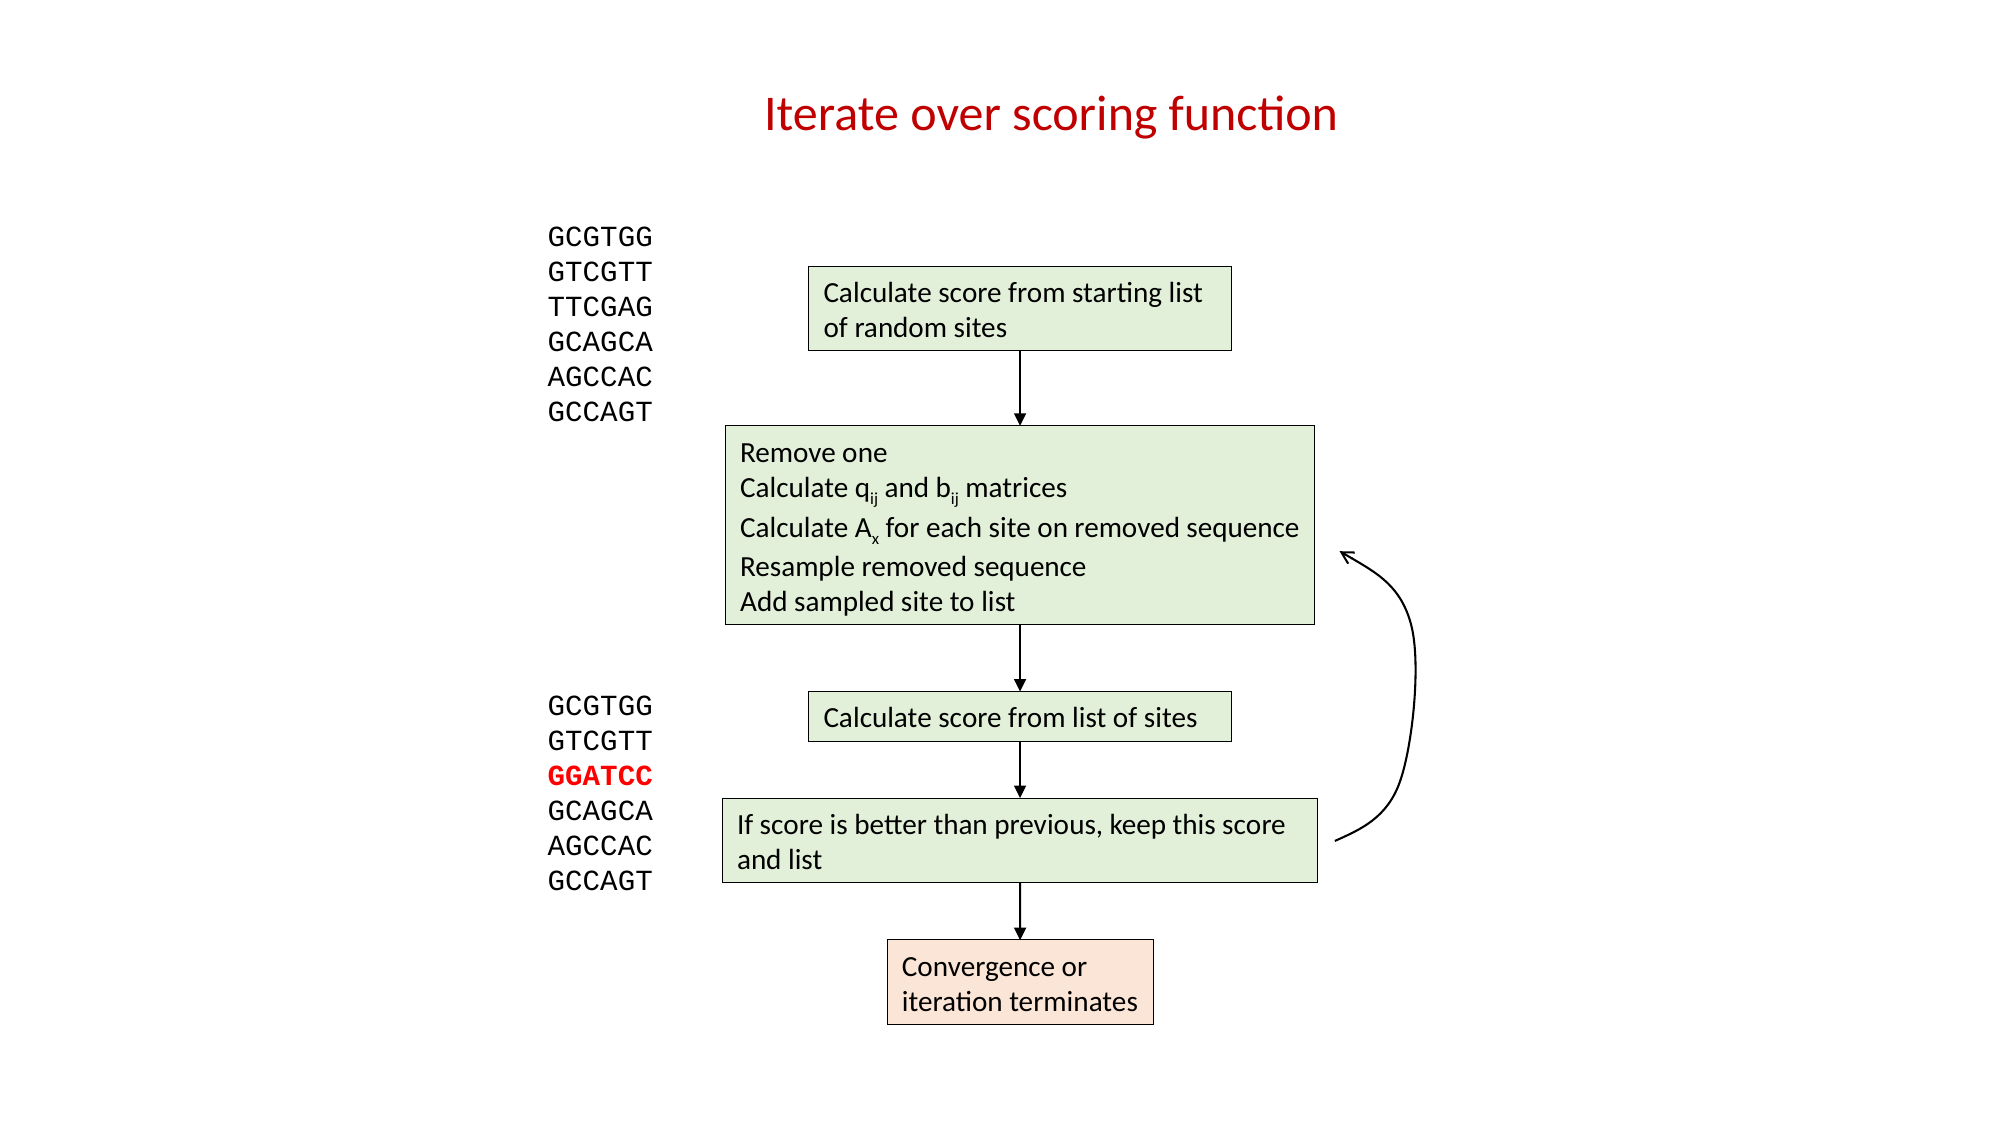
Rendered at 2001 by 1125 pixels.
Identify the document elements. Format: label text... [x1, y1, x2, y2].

text_box Convergence or iteration terminates [887, 939, 1154, 1025]
text_box Iterate over scoring function [749, 72, 1354, 148]
text_box Calculate score from starting list of random sites [808, 266, 1232, 351]
text_box Calculate score from list of sites [808, 691, 1232, 742]
text_box GCGTGG GTCGTT TTCGAG GCAGCA AGCCAC GCCAGT [532, 209, 668, 435]
text_box Remove one Calculate qij and bij matrices Calculate Ax for each site on removed sequence Resample removed sequence Add sampled site to list [725, 425, 1315, 625]
text_box [1334, 551, 1417, 842]
text_box GCGTGG GTCGTT GGATCC GCAGCA AGCCAC GCCAGT [532, 679, 668, 904]
text_box If score is better than previous, keep this score and list [722, 798, 1318, 883]
